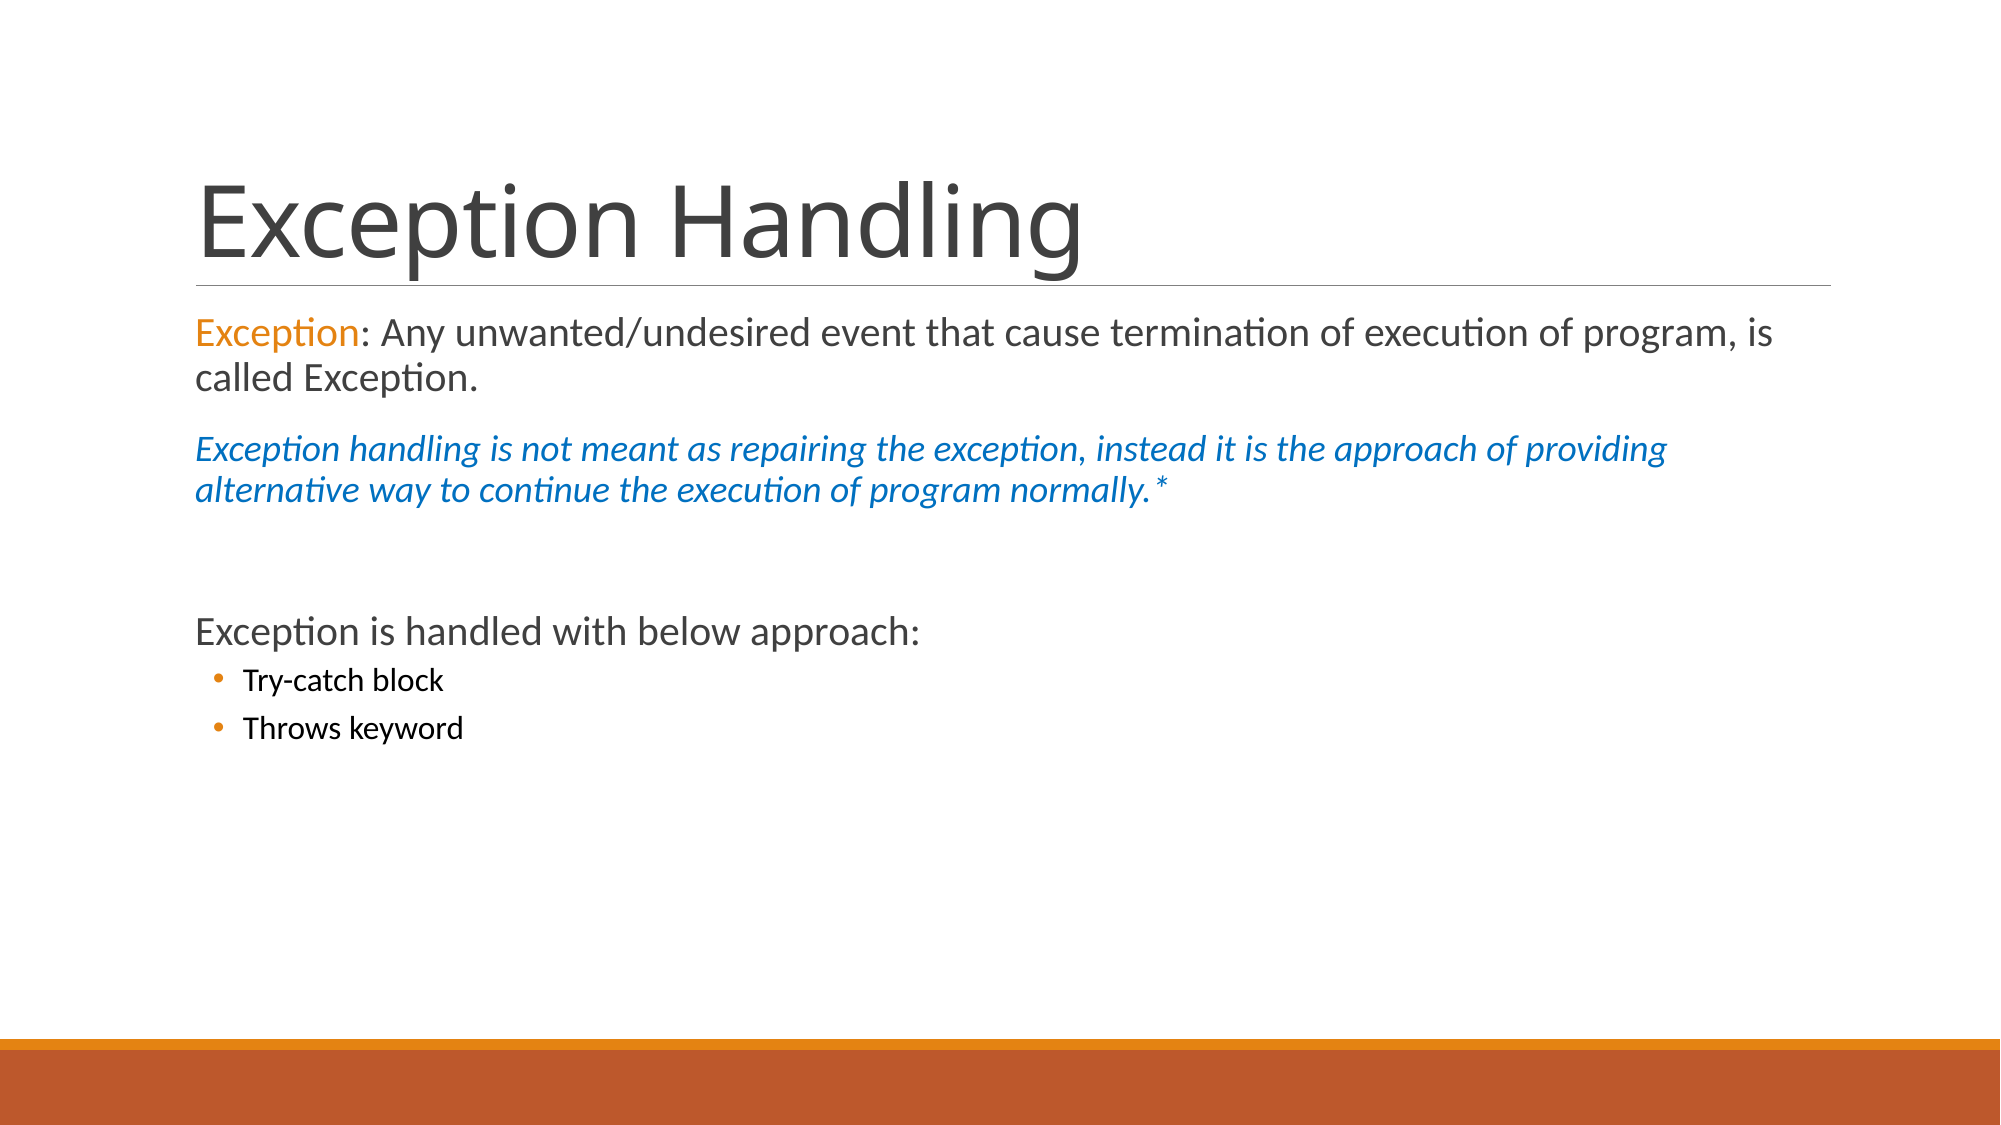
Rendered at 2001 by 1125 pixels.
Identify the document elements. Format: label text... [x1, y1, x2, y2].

title Exception Handling [180, 47, 1830, 285]
list Exception: Any unwanted/undesired event that cause termination of execution of program, is called Exception. Exception handling is not meant as repairing the exception, instead it is the approach of providing alternative way to continue the execution of program normally.* Exception is handled with below approach: Try-catch block Throws keyword [180, 302, 1830, 963]
